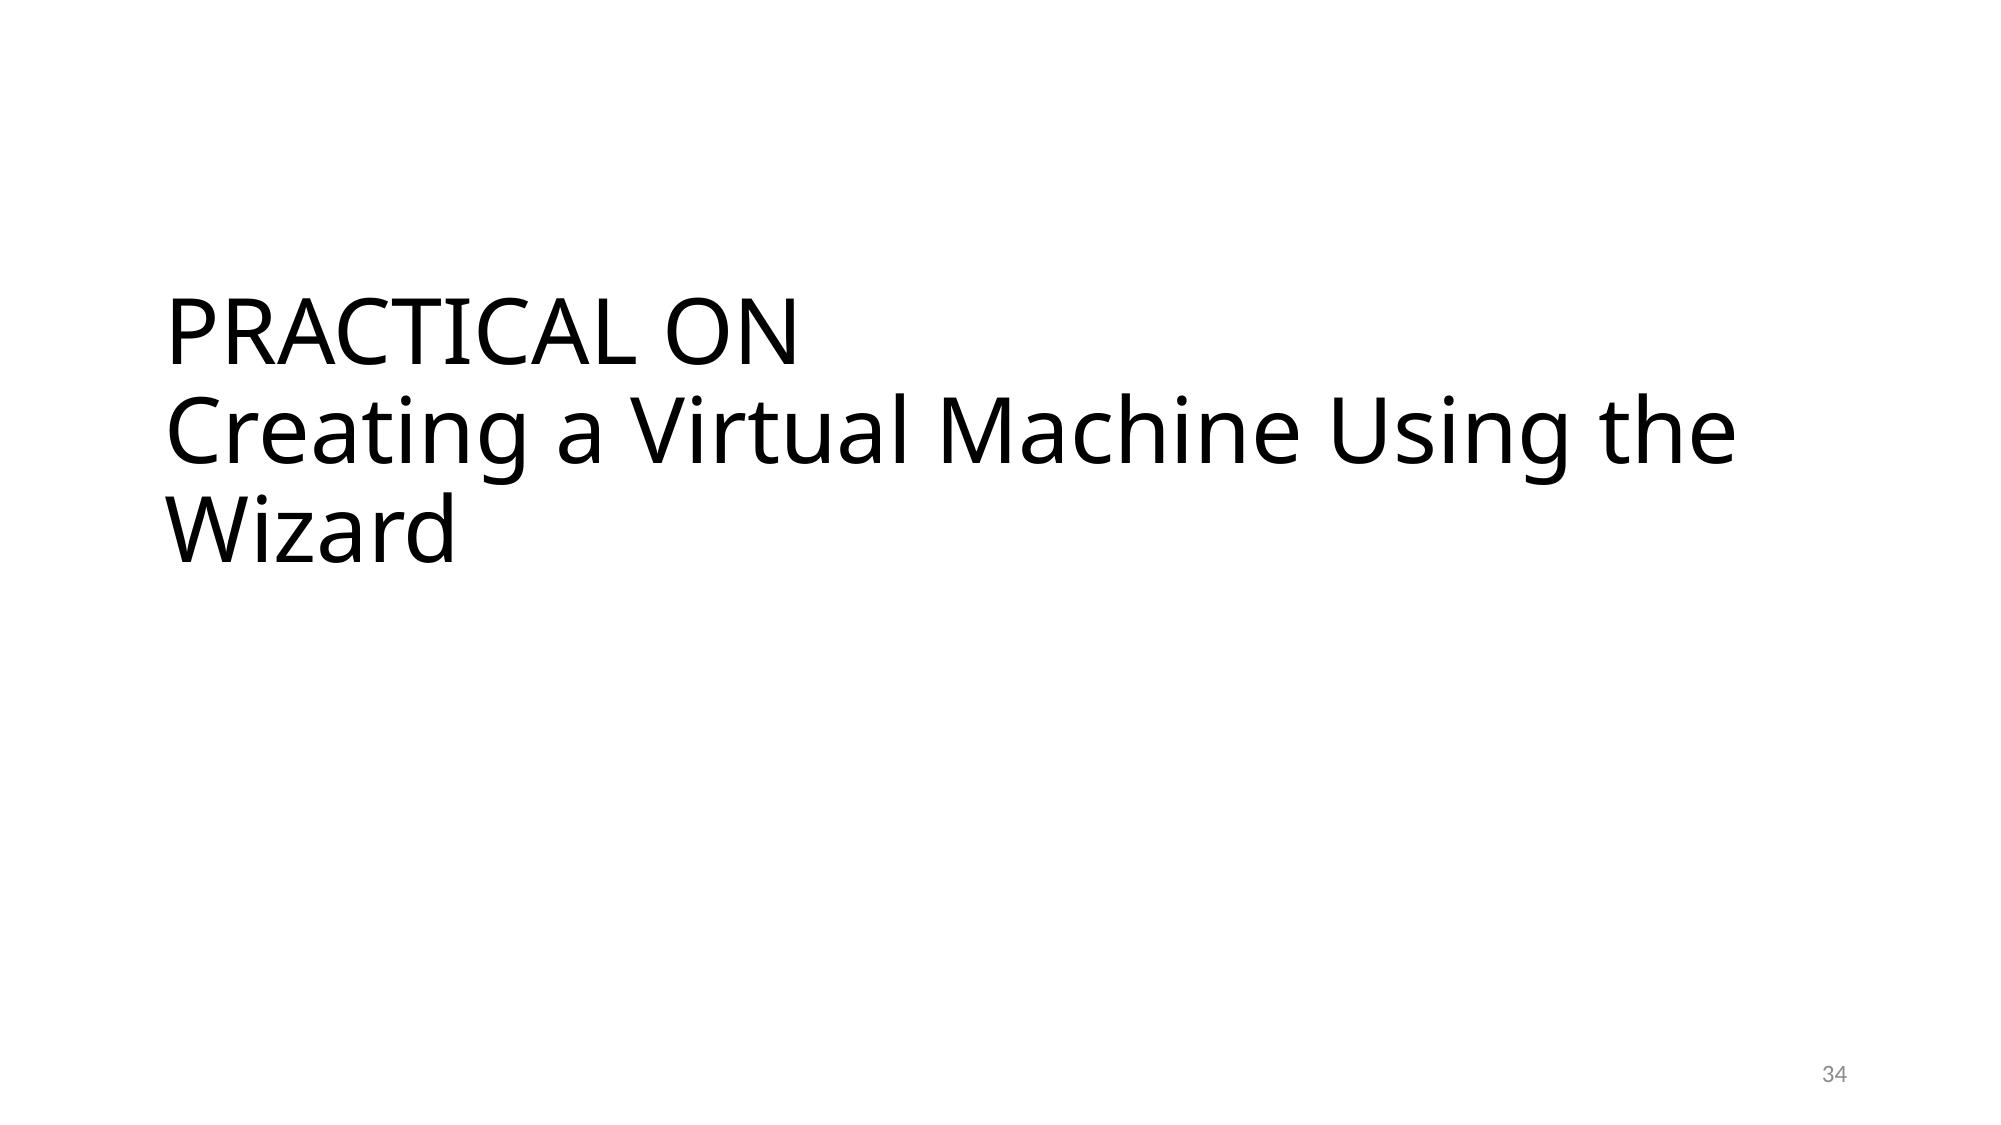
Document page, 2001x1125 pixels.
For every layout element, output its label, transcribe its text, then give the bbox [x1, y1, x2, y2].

slide_number 34 [1412, 1042, 1863, 1103]
title PRACTICAL ON Creating a Virtual Machine Using the Wizard [149, 99, 1849, 868]
